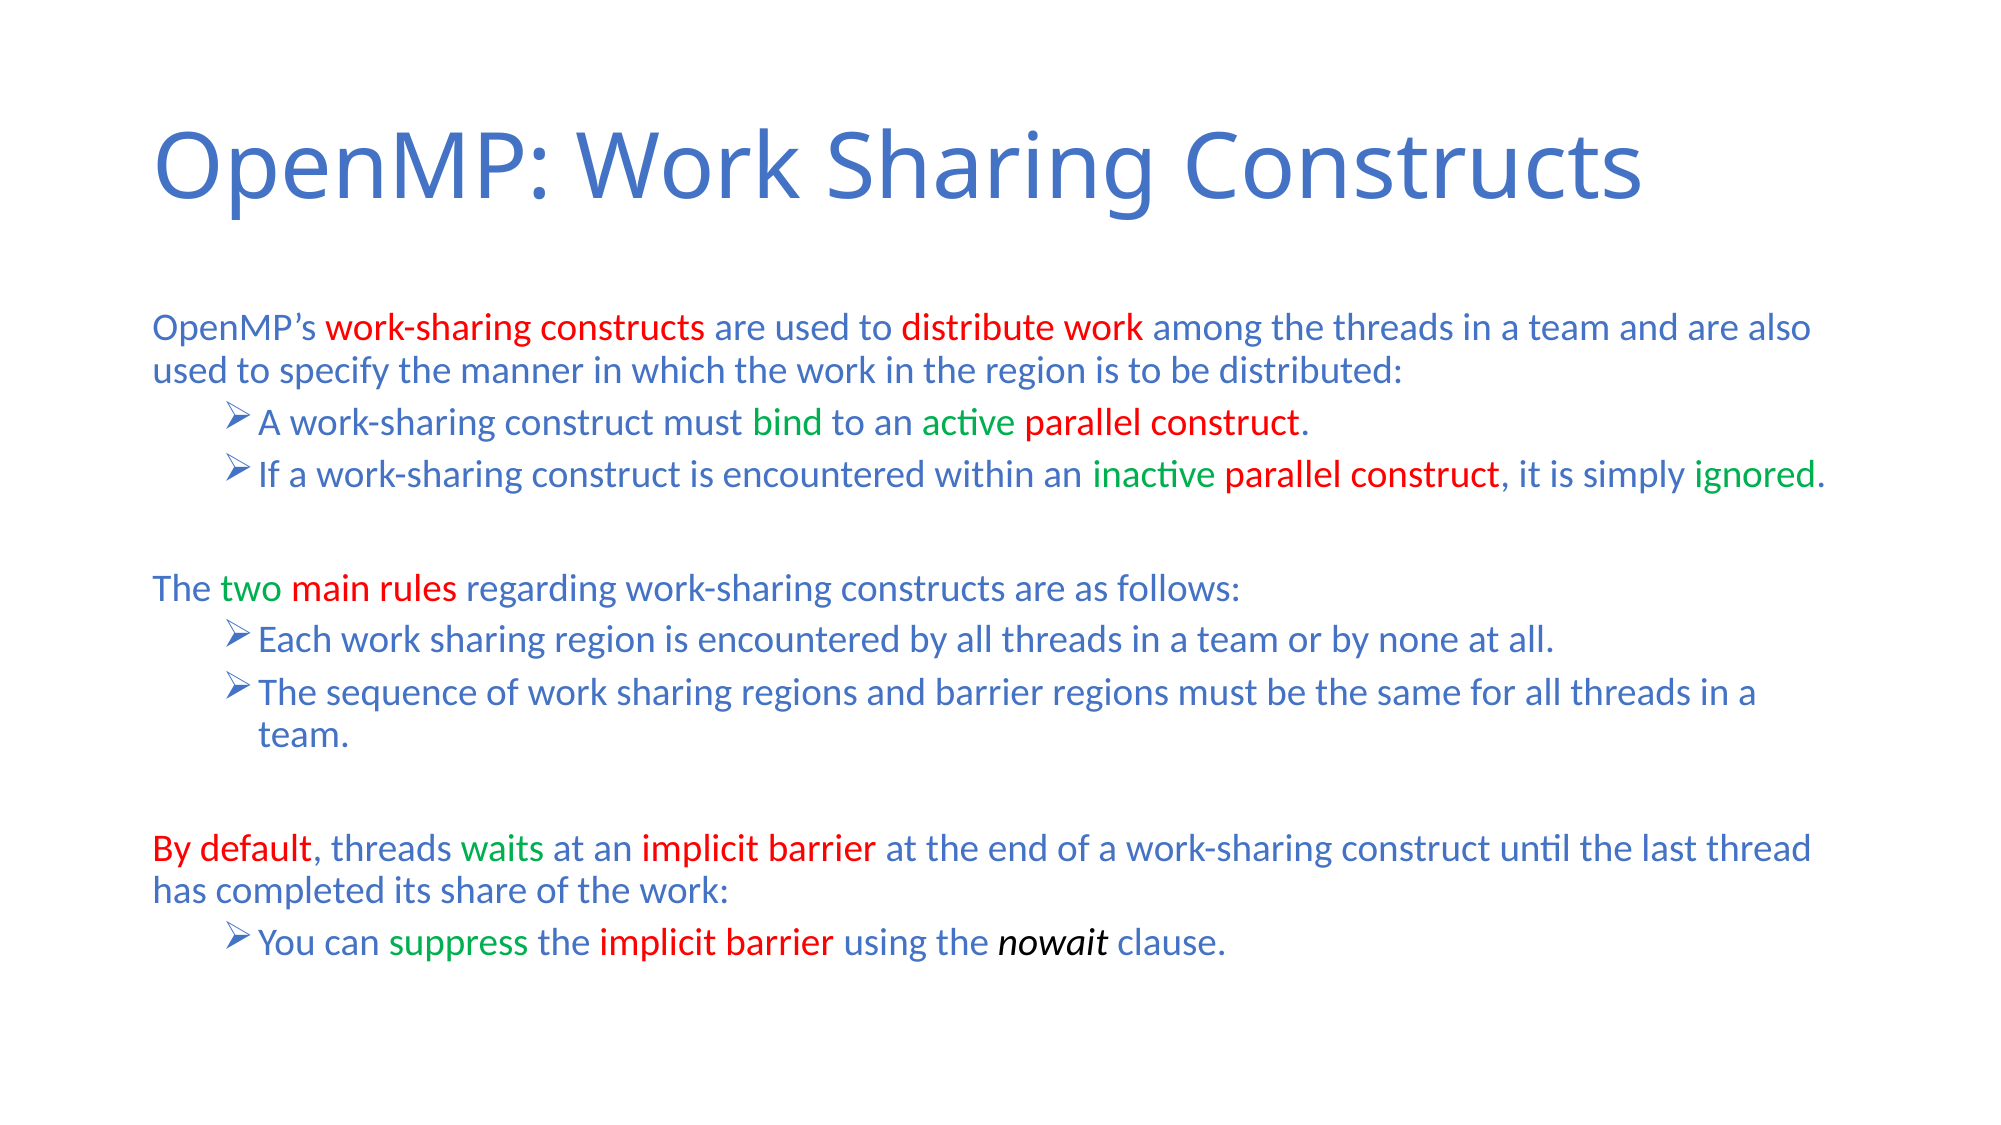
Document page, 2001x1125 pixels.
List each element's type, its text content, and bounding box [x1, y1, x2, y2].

title OpenMP: Work Sharing Constructs [137, 59, 1863, 278]
list OpenMP’s work-sharing constructs are used to distribute work among the threads in a team and are also used to specify the manner in which the work in the region is to be distributed: A work-sharing construct must bind to an active parallel construct. If a work-sharing construct is encountered within an inactive parallel construct, it is simply ignored. The two main rules regarding work-sharing constructs are as follows: Each work sharing region is encountered by all threads in a team or by none at all. The sequence of work sharing regions and barrier regions must be the same for all threads in a team. By default, threads waits at an implicit barrier at the end of a work-sharing construct until the last thread has completed its share of the work: You can suppress the implicit barrier using the nowait clause. [137, 299, 1863, 1014]
